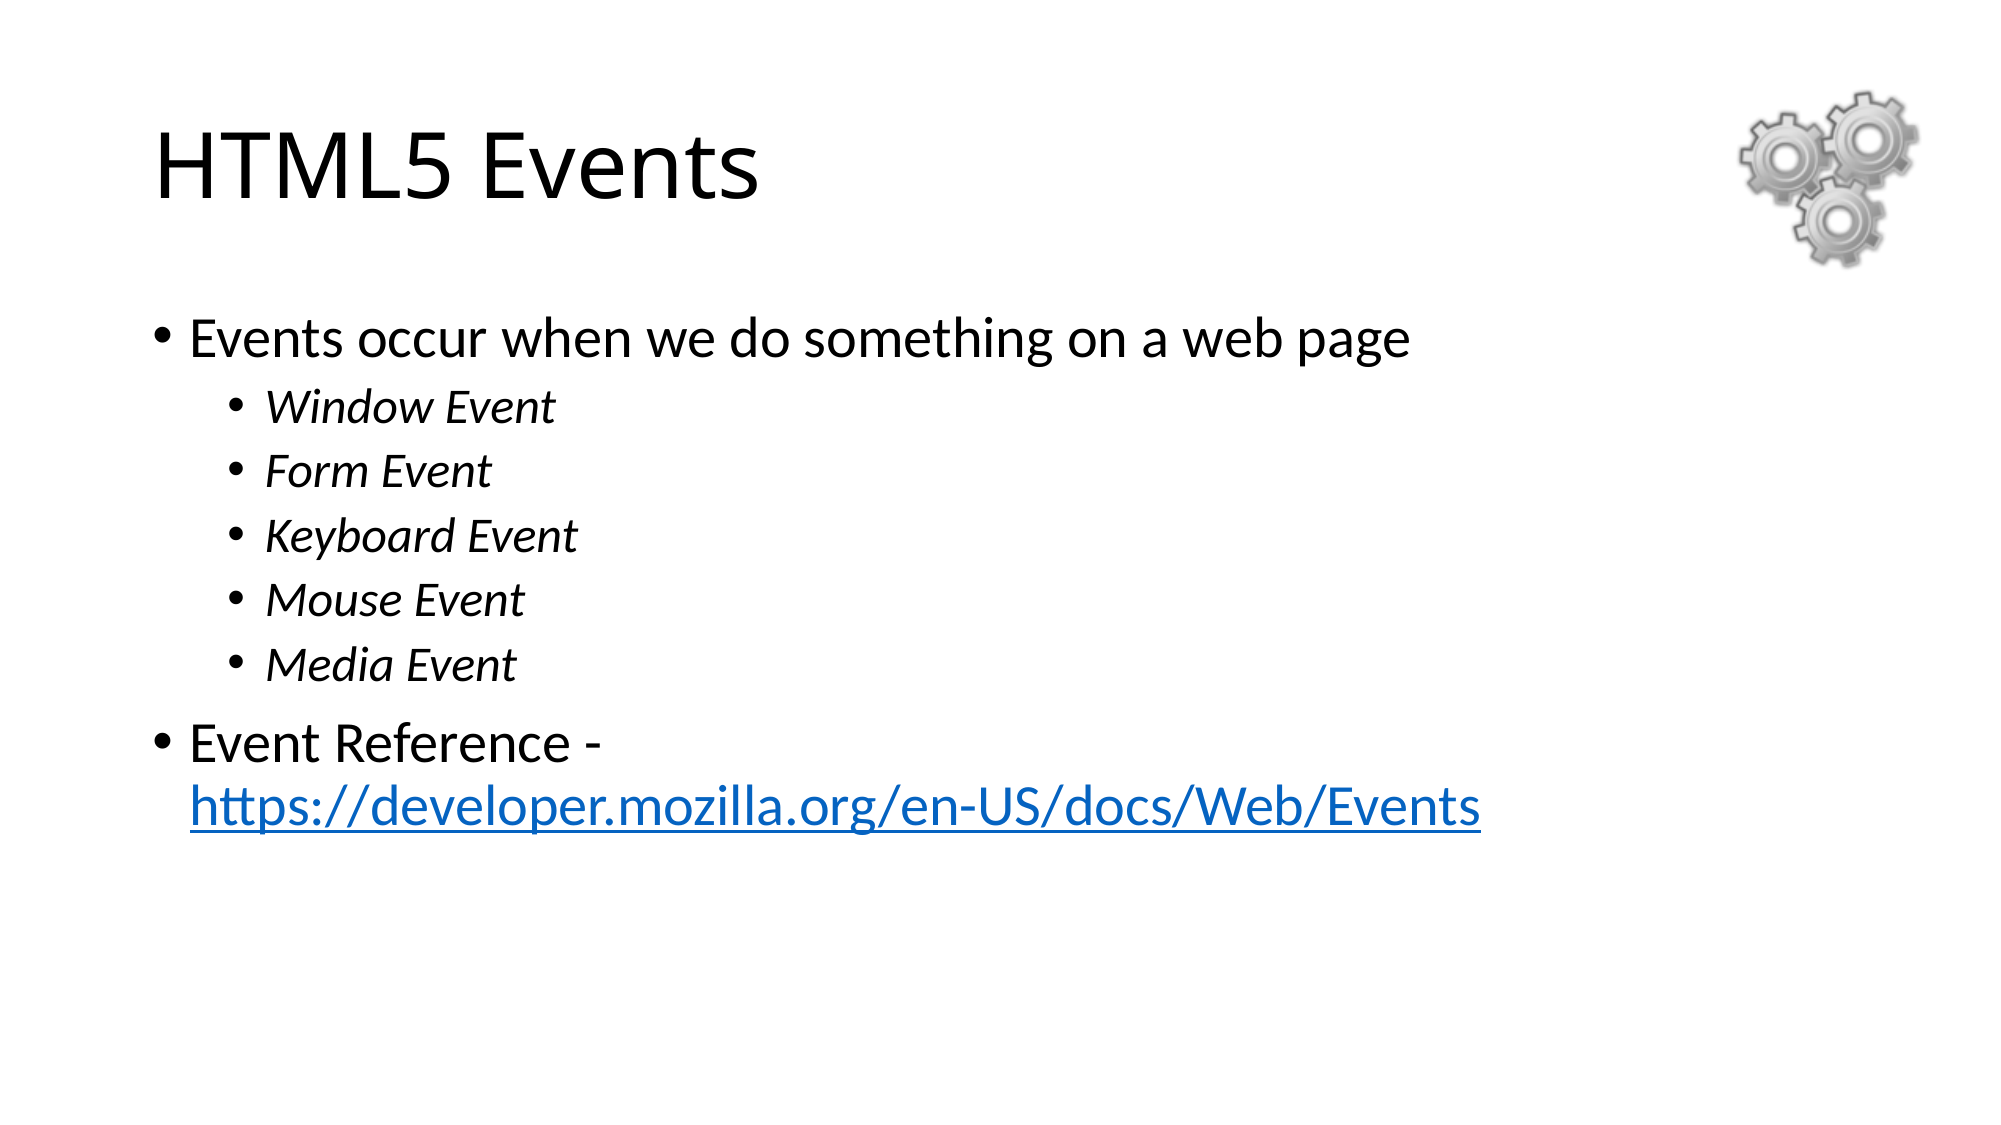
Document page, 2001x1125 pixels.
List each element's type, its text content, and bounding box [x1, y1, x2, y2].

list Events occur when we do something on a web page Window Event Form Event Keyboard Event Mouse Event Media Event Event Reference - https://developer.mozilla.org/en-US/docs/Web/Events [137, 299, 1863, 1014]
title HTML5 Events [137, 59, 1863, 278]
picture [1727, 77, 1928, 278]
